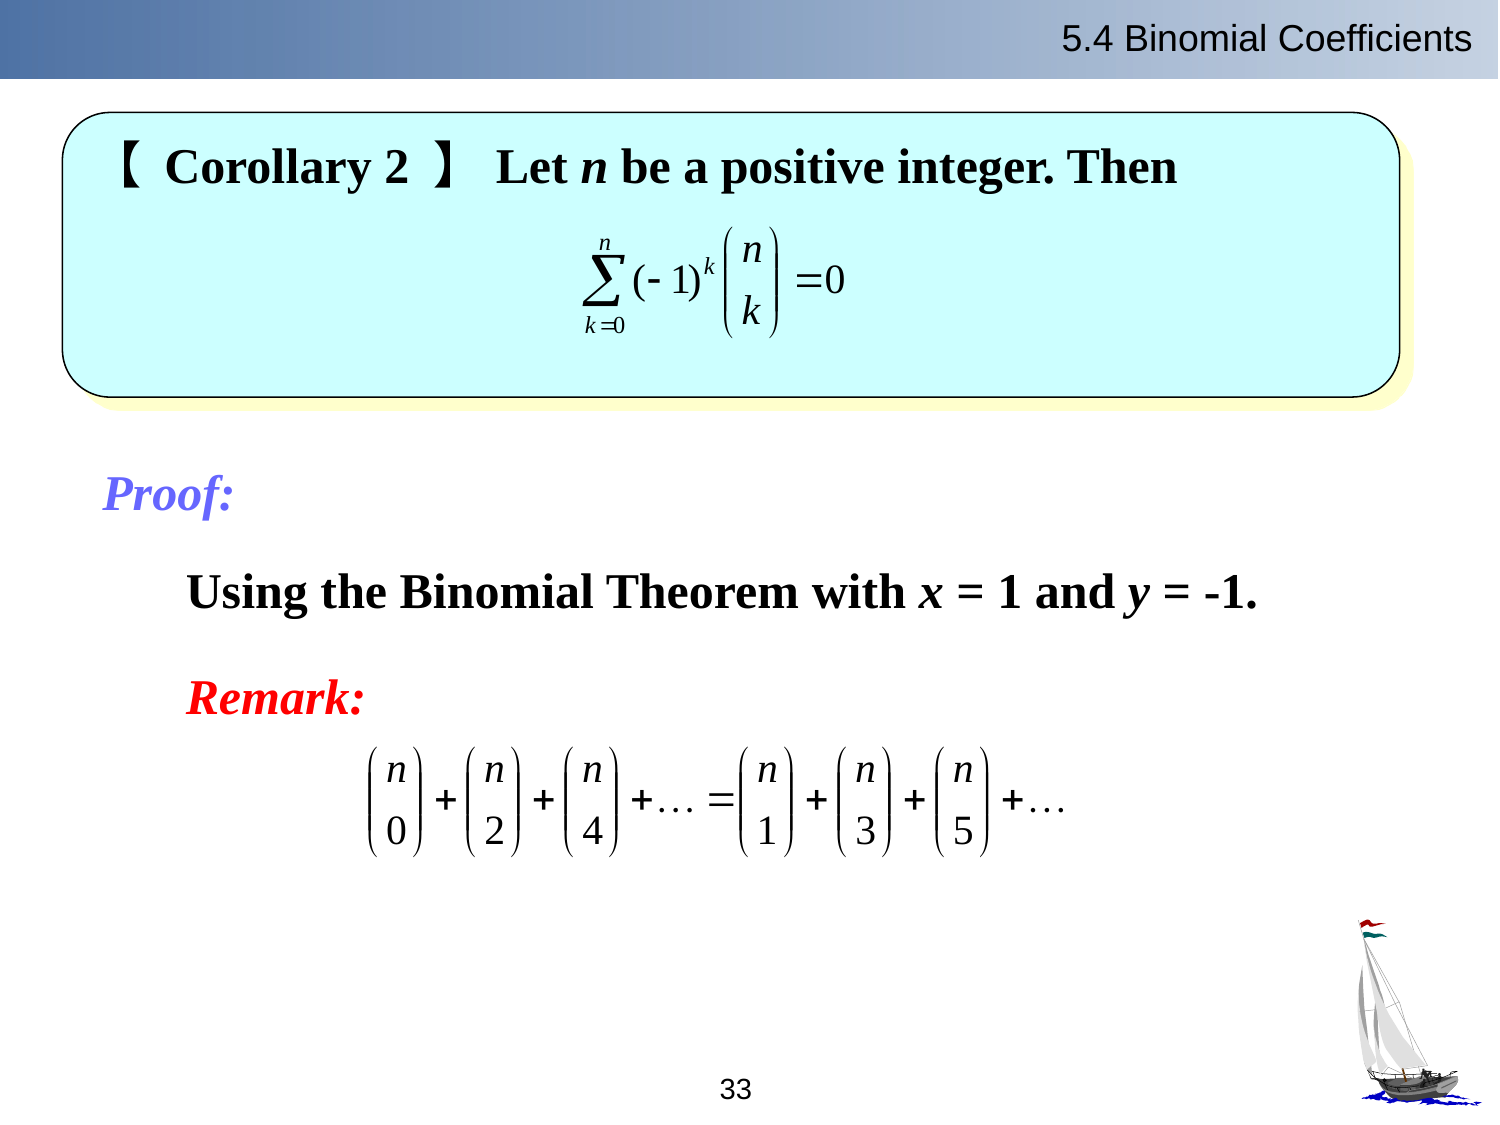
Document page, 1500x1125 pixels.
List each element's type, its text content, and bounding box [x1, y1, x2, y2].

text_box Proof: [87, 453, 1413, 528]
picture [0, 0, 1500, 79]
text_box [576, 219, 853, 346]
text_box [359, 739, 1075, 866]
text_box 5.4 Binomial Coefficients [812, 6, 1488, 66]
slide_number 33 [666, 1049, 768, 1125]
text_box Remark: [171, 656, 1412, 732]
text_box Using the Binomial Theorem with x = 1 and y = -1. [171, 550, 1412, 626]
text_box 【 Corollary 2 】Let n be a positive integer. Then [62, 112, 1400, 398]
